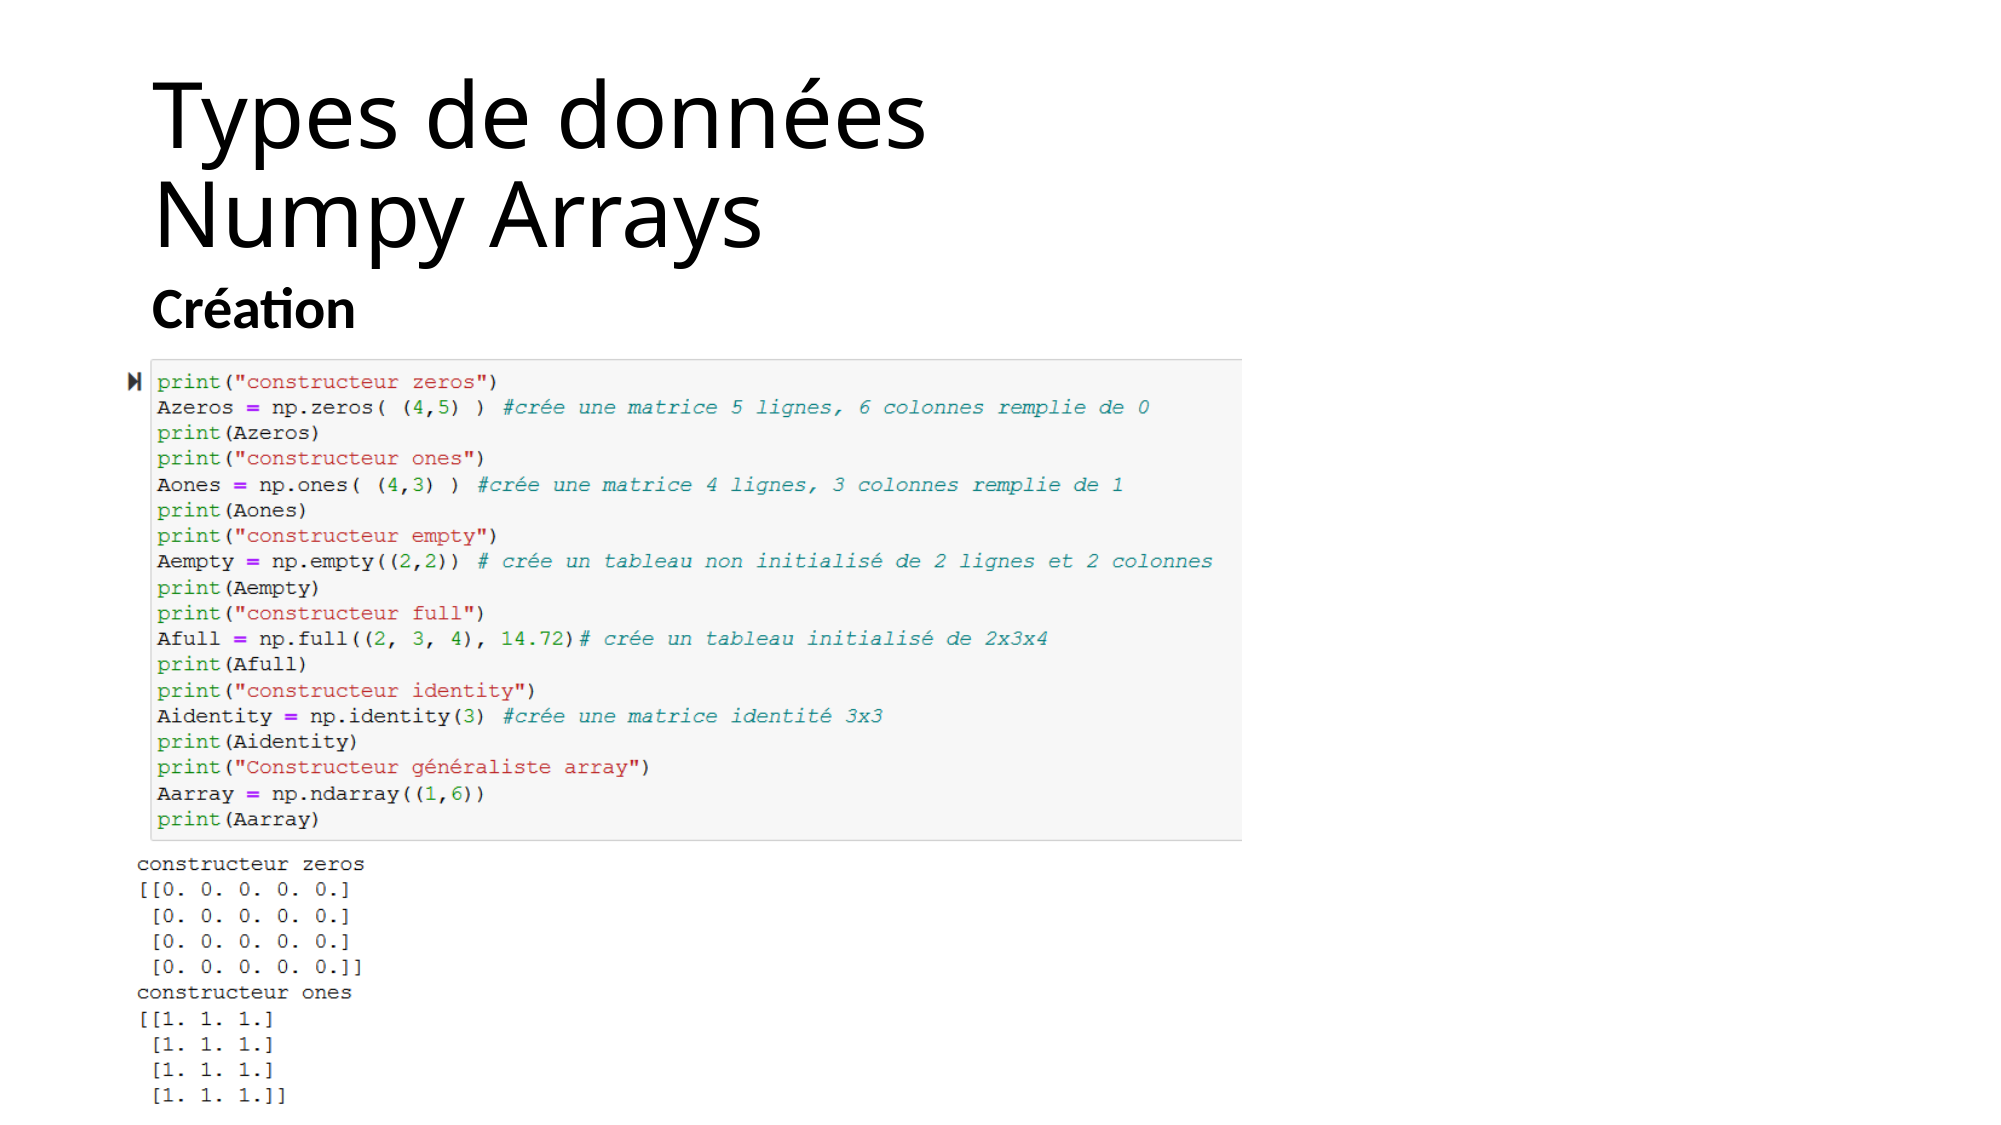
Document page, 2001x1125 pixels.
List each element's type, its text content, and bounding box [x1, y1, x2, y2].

picture [119, 347, 1242, 1110]
list Création [137, 270, 1863, 382]
title Types de données Numpy Arrays [137, 59, 1863, 270]
